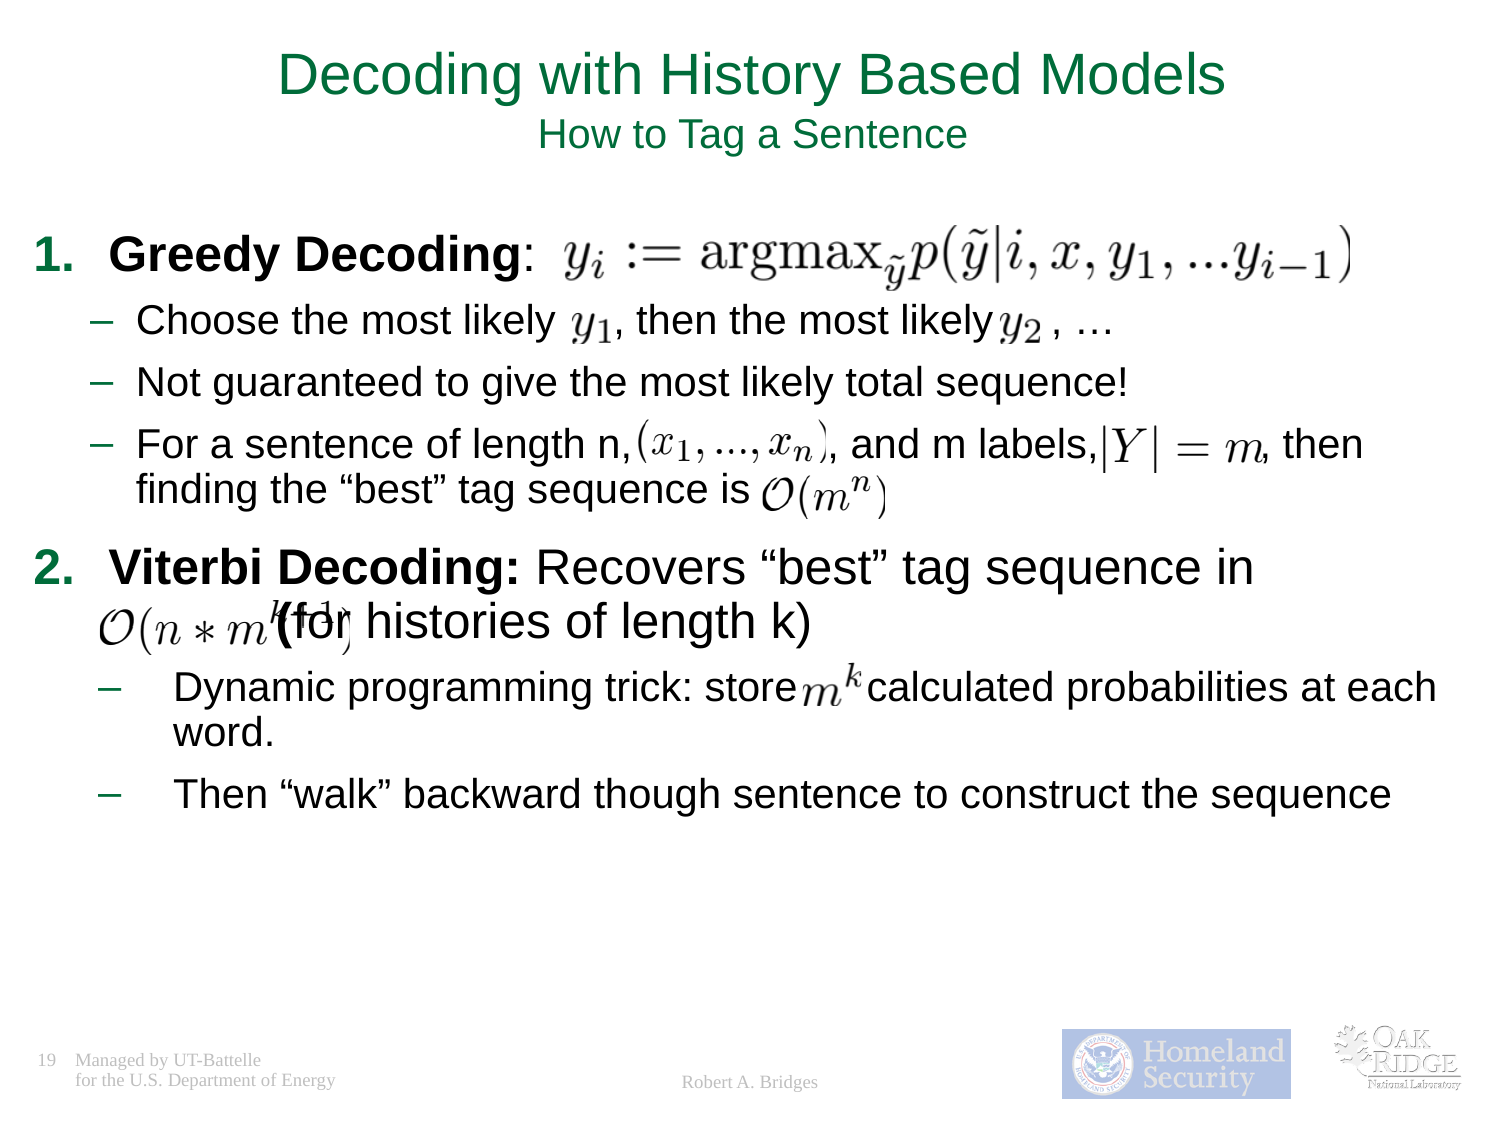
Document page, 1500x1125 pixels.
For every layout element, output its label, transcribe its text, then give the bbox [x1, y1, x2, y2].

list Greedy Decoding: Choose the most likely , then the most likely , … Not guaranteed to give the most likely total sequence! For a sentence of length n, , and m labels, , then finding the “best” tag sequence is Viterbi Decoding: Recovers “best” tag sequence in (for histories of length k) Dynamic programming trick: store calculated probabilities at each word. Then “walk” backward though sentence to construct the sequence [18, 220, 1488, 895]
picture [637, 418, 826, 463]
picture [99, 599, 350, 655]
picture [802, 662, 862, 706]
picture [762, 474, 886, 519]
picture [571, 312, 611, 344]
picture [1325, 1019, 1472, 1095]
picture [999, 312, 1041, 344]
picture [564, 224, 1351, 291]
picture [1101, 424, 1263, 473]
text_box Decoding with History Based Models How to Tag a Sentence [18, 28, 1488, 164]
